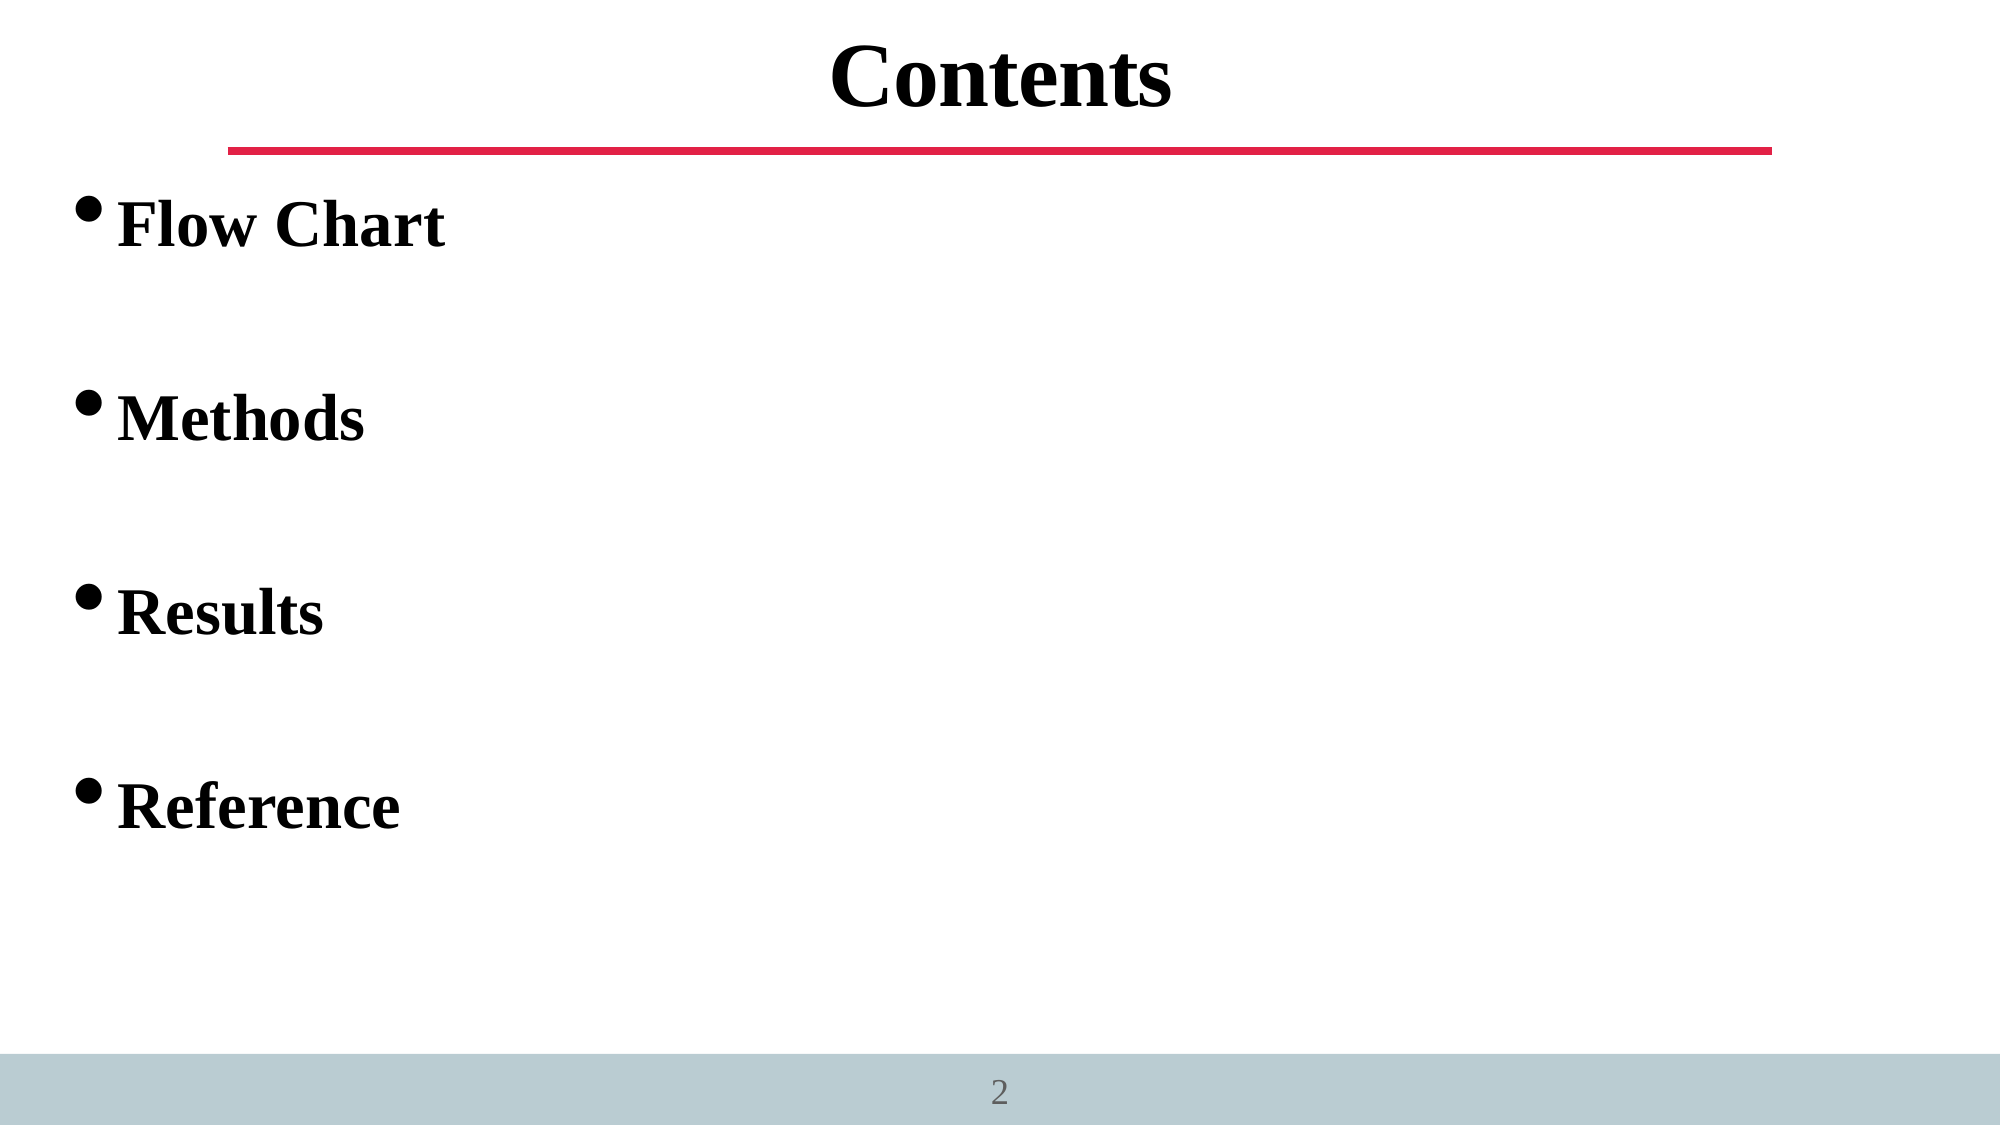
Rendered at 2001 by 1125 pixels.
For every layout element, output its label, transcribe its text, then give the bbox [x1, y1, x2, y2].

slide_number 2 [969, 1058, 1031, 1121]
title Contents [229, 14, 1773, 146]
list Flow Chart Methods Results Reference [63, 179, 1939, 1013]
